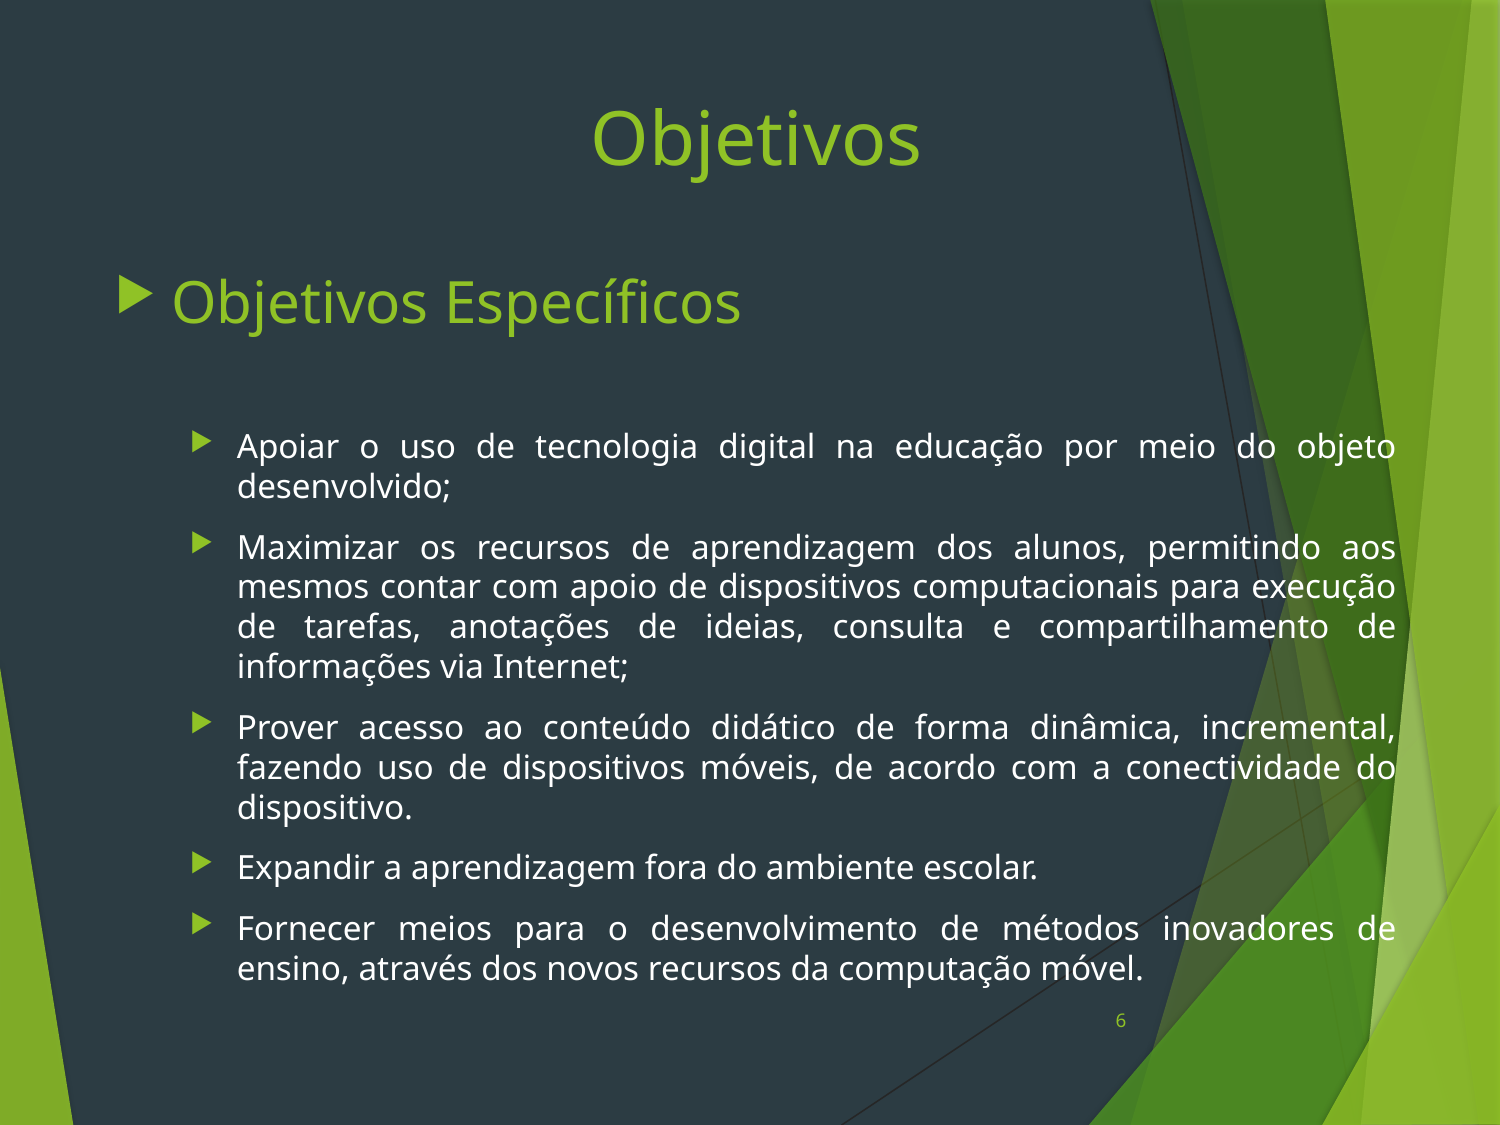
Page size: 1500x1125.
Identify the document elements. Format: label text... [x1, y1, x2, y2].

title Objetivos [99, 83, 1414, 224]
list Objetivos Específicos Apoiar o uso de tecnologia digital na educação por meio do objeto desenvolvido; Maximizar os recursos de aprendizagem dos alunos, permitindo aos mesmos contar com apoio de dispositivos computacionais para execução de tarefas, anotações de ideias, consulta e compartilhamento de informações via Internet; Prover acesso ao conteúdo didático de forma dinâmica, incremental, fazendo uso de dispositivos móveis, de acordo com a conectividade do dispositivo. Expandir a aprendizagem fora do ambiente escolar. Fornecer meios para o desenvolvimento de métodos inovadores de ensino, através dos novos recursos da computação móvel. [99, 257, 1414, 1063]
slide_number 6 [1057, 991, 1142, 1051]
